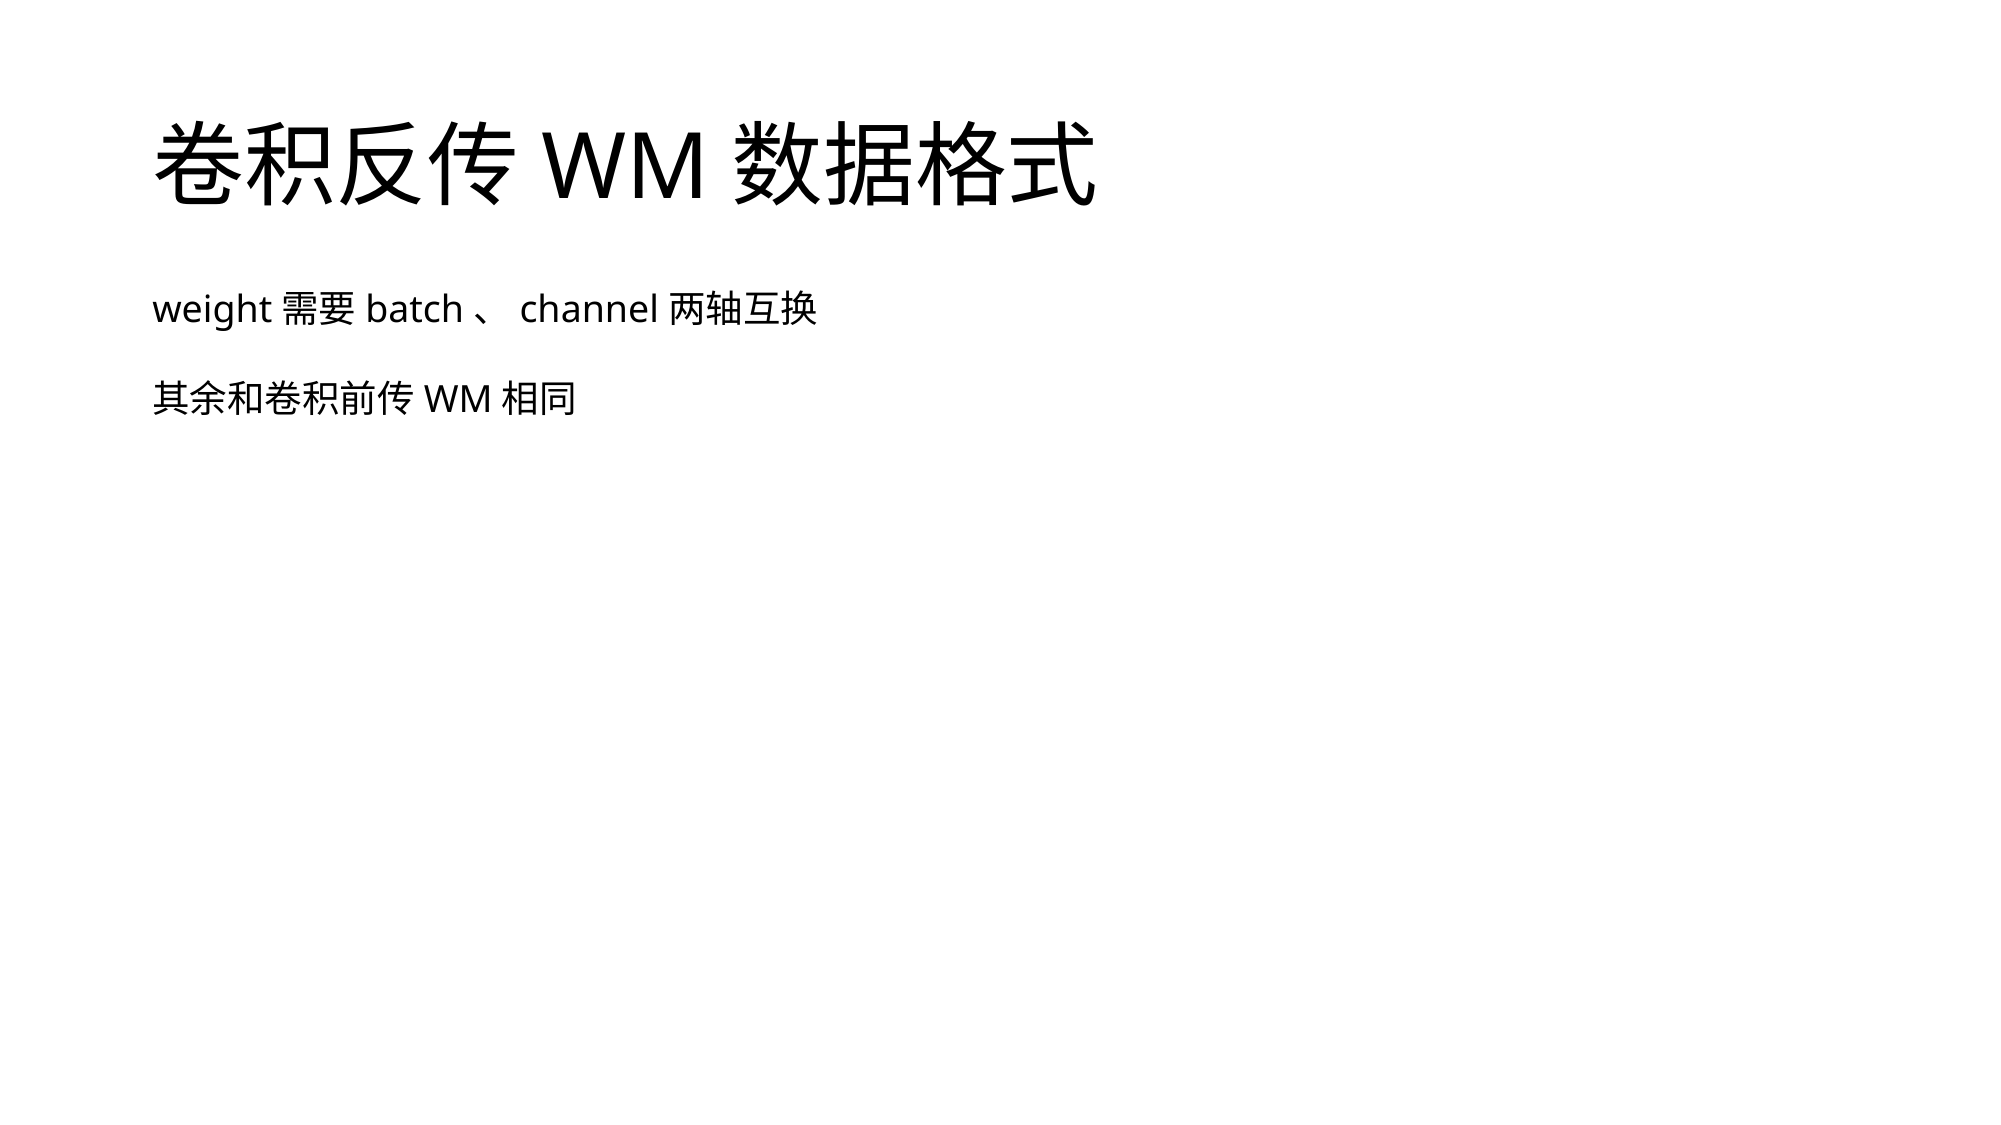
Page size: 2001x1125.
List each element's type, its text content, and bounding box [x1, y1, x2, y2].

title 卷积反传WM数据格式 [137, 59, 1863, 278]
text_box weight需要batch、channel两轴互换 其余和卷积前传WM相同 [137, 277, 879, 427]
